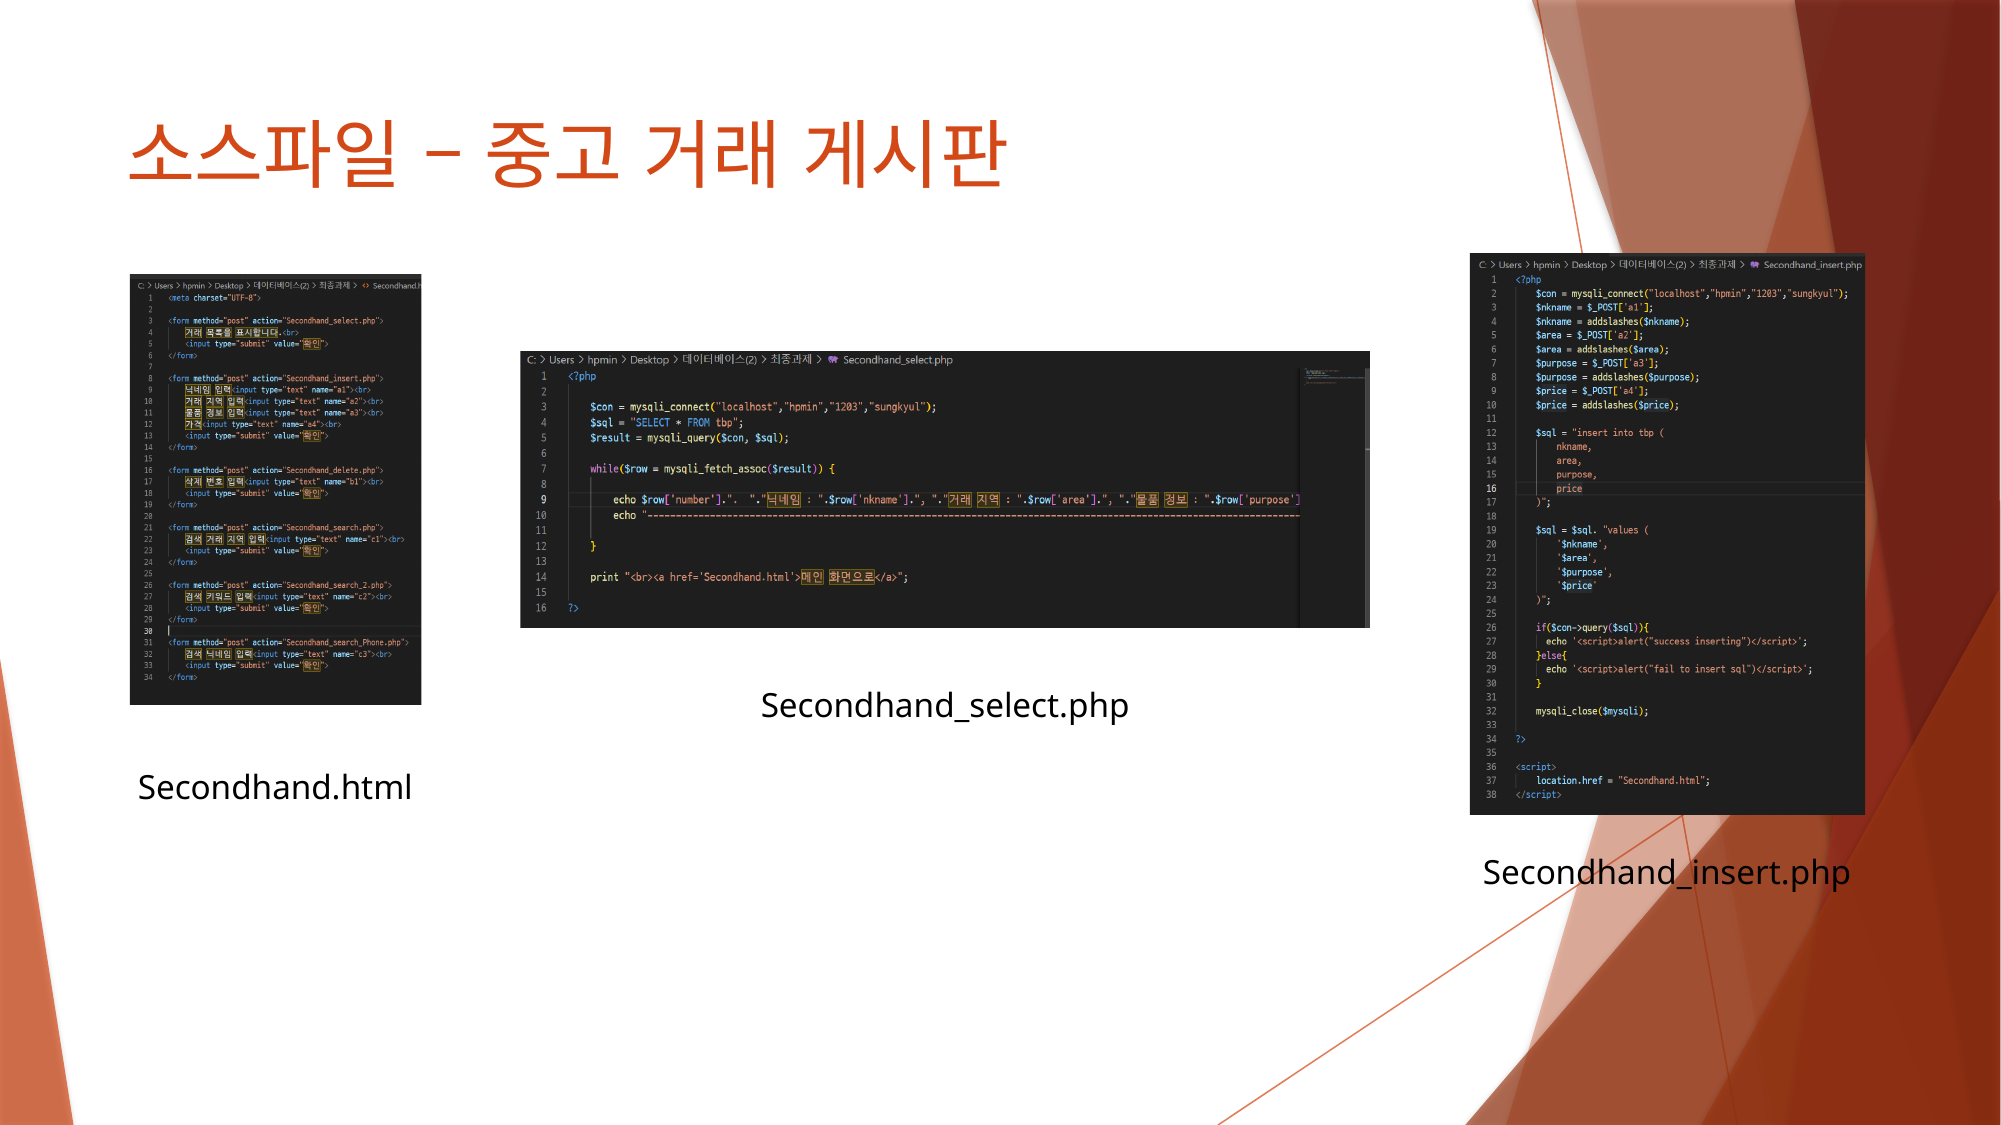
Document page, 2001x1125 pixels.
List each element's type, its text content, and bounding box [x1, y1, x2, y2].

title 소스파일 – 중고 거래 게시판 [111, 99, 1522, 317]
picture [1469, 252, 1866, 815]
text_box Secondhand_select.php [700, 676, 1191, 732]
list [129, 274, 422, 705]
text_box Secondhand_insert.php [1422, 844, 1913, 899]
text_box Secondhand.html [30, 758, 521, 814]
picture [519, 350, 1372, 629]
